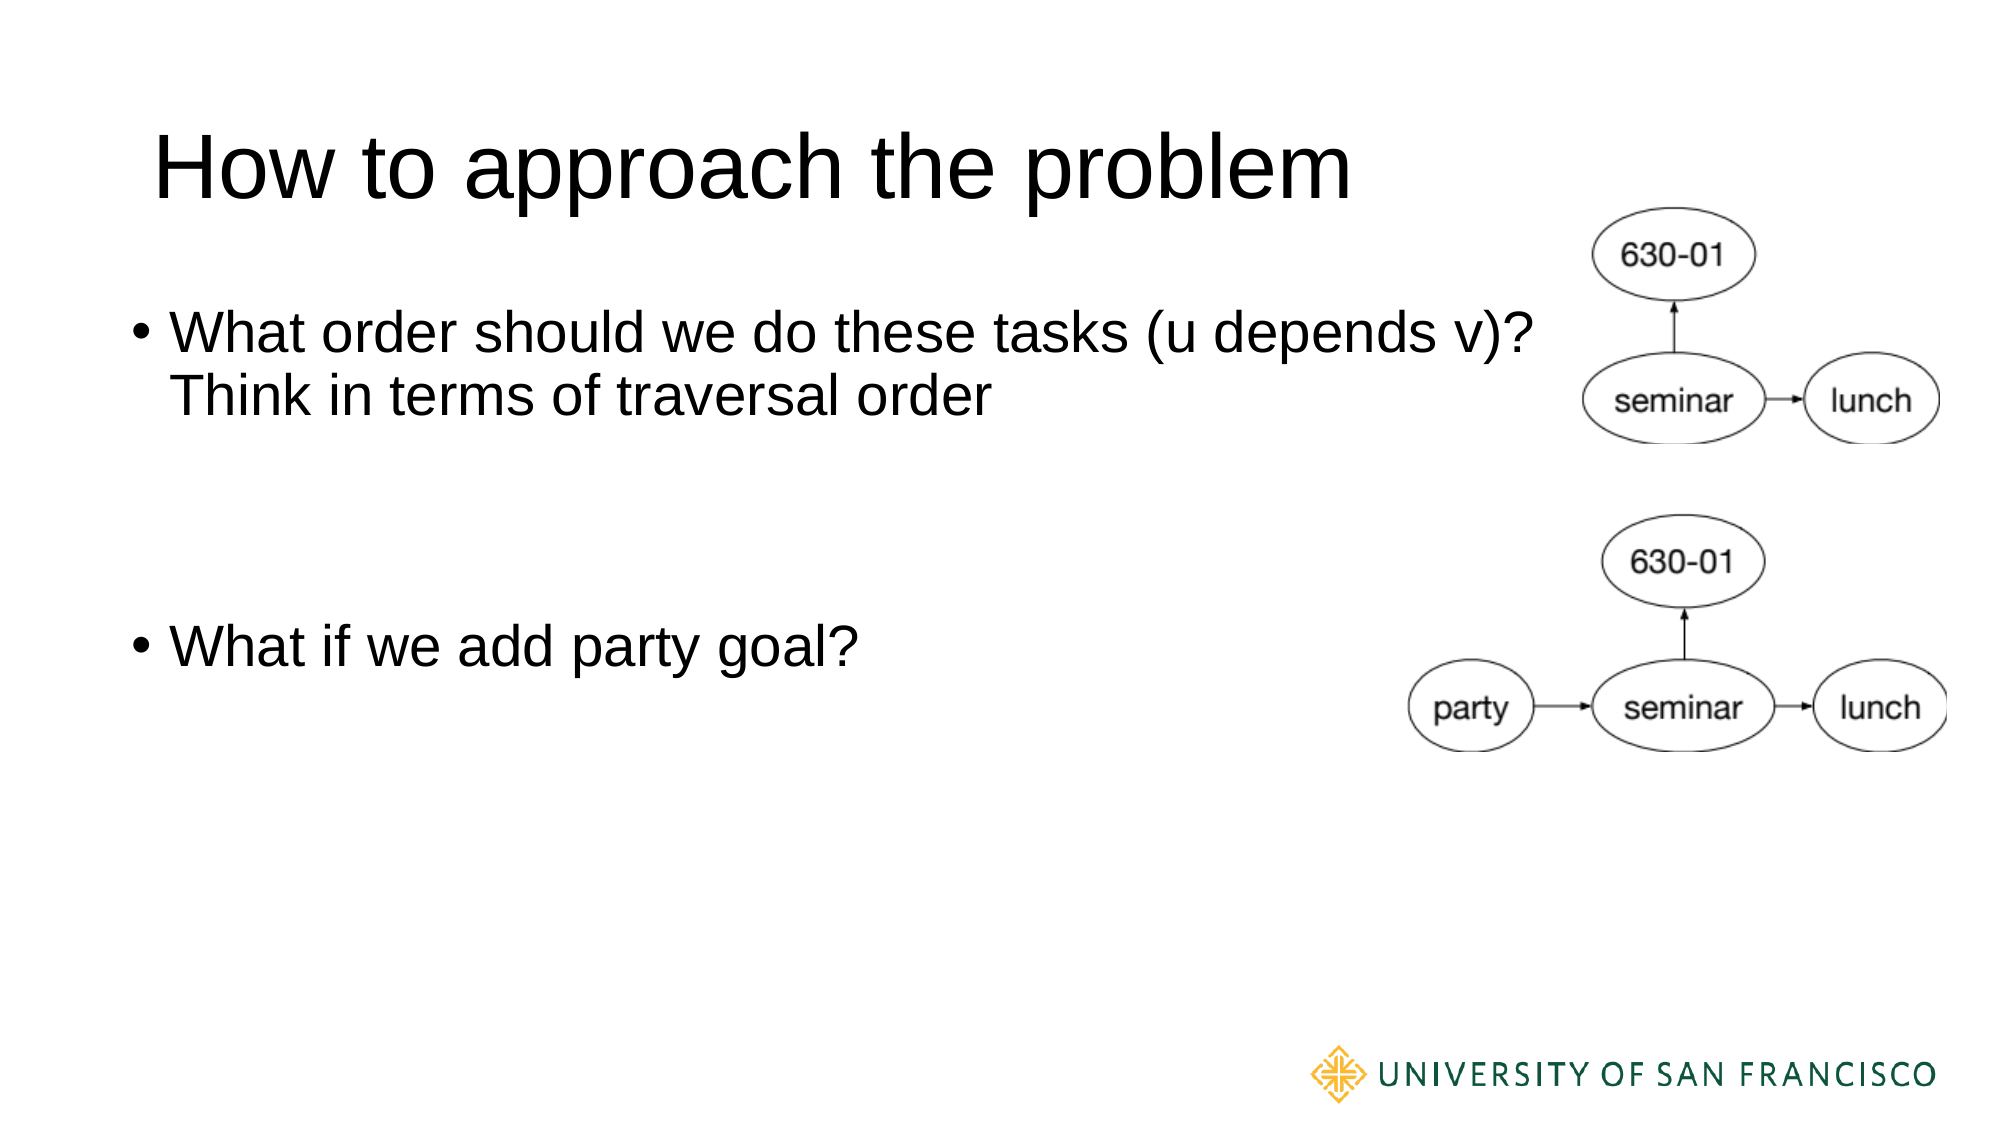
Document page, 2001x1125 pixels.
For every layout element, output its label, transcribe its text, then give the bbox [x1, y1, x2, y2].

title How to approach the problem [137, 59, 1863, 278]
list What order should we do these tasks (u depends v)? Think in terms of traversal order What if we add party goal? [116, 294, 1842, 1009]
picture [1407, 513, 1947, 751]
picture [1581, 206, 1940, 444]
